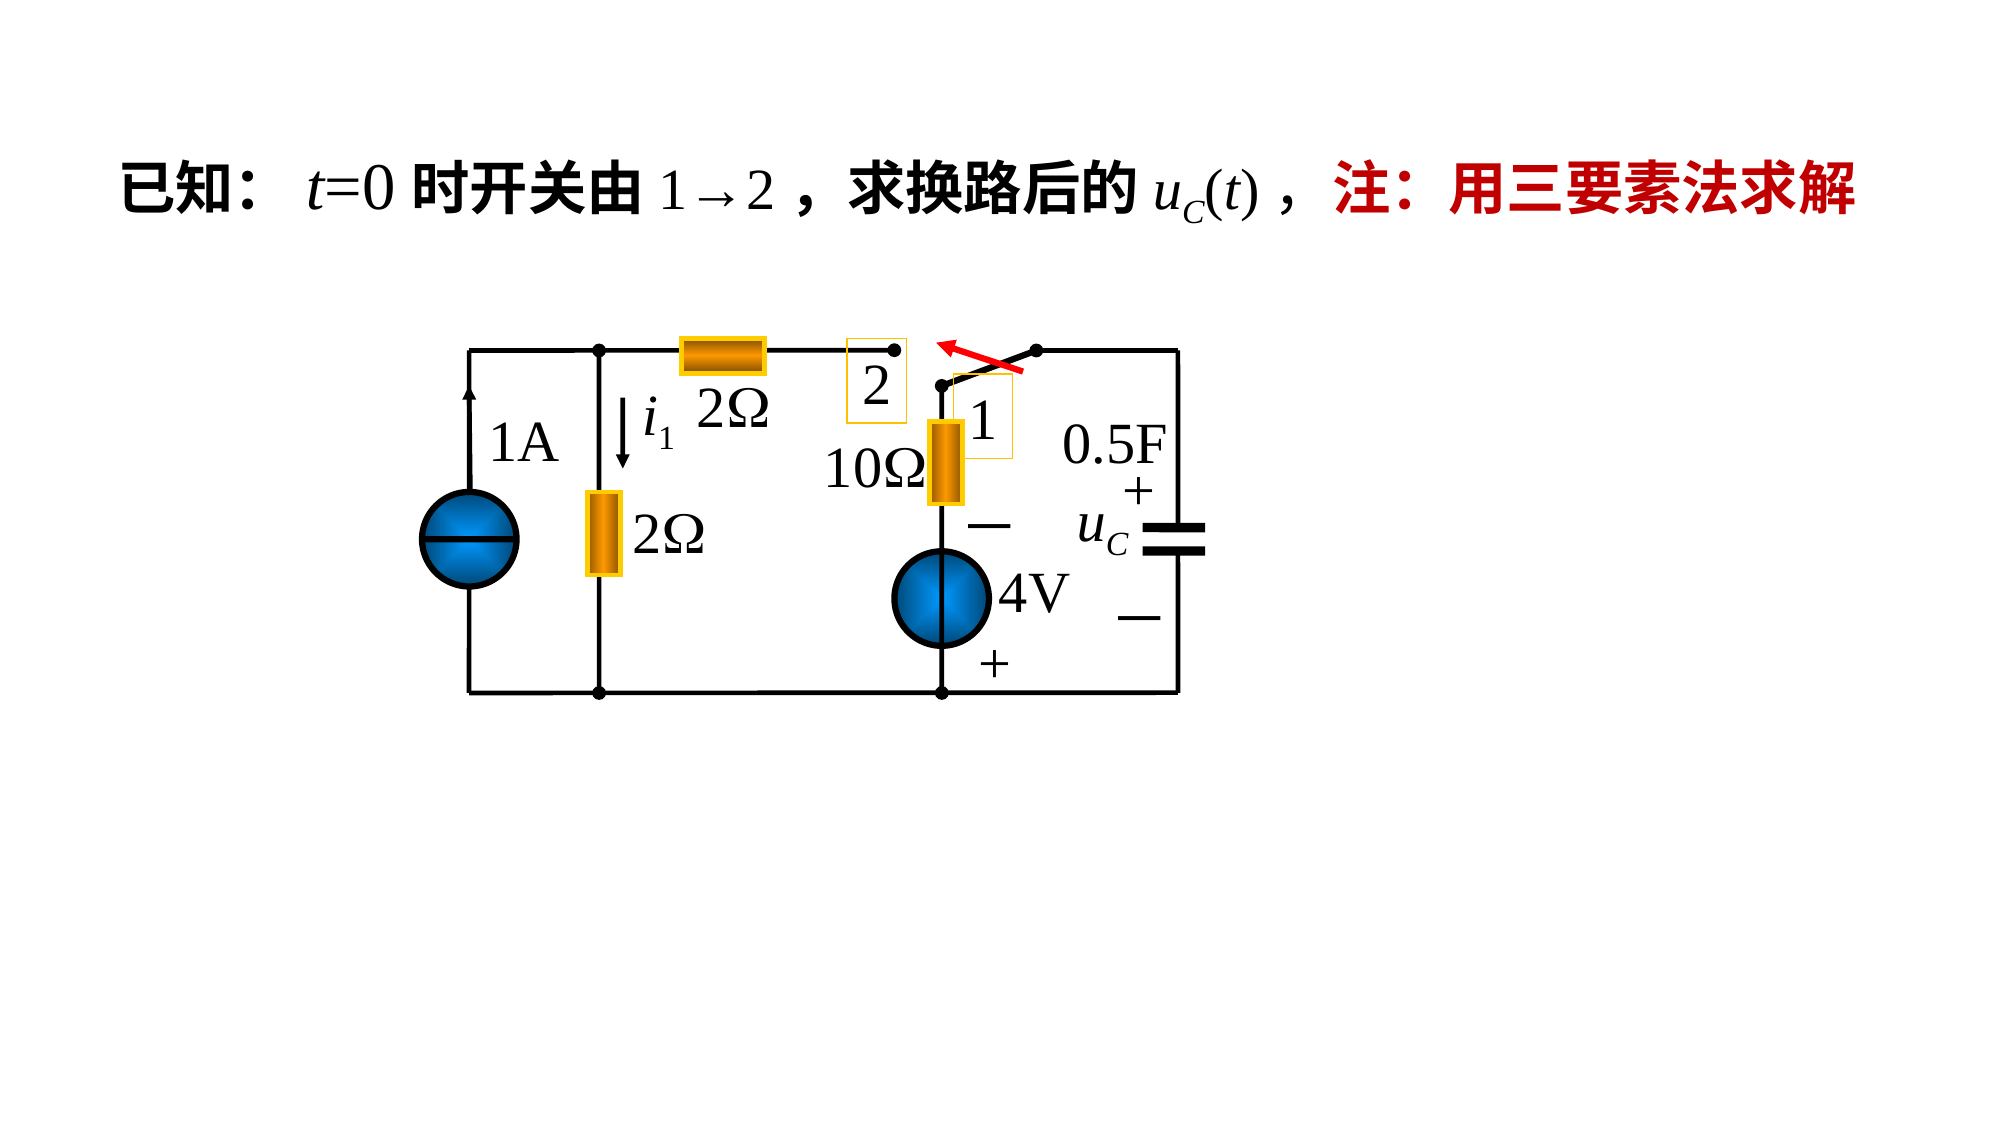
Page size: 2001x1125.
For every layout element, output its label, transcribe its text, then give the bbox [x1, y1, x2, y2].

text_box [421, 338, 1205, 703]
text_box 已知：t=0时开关由1→2，求换路后的uC(t)，注：用三要素法求解 [102, 135, 1898, 238]
